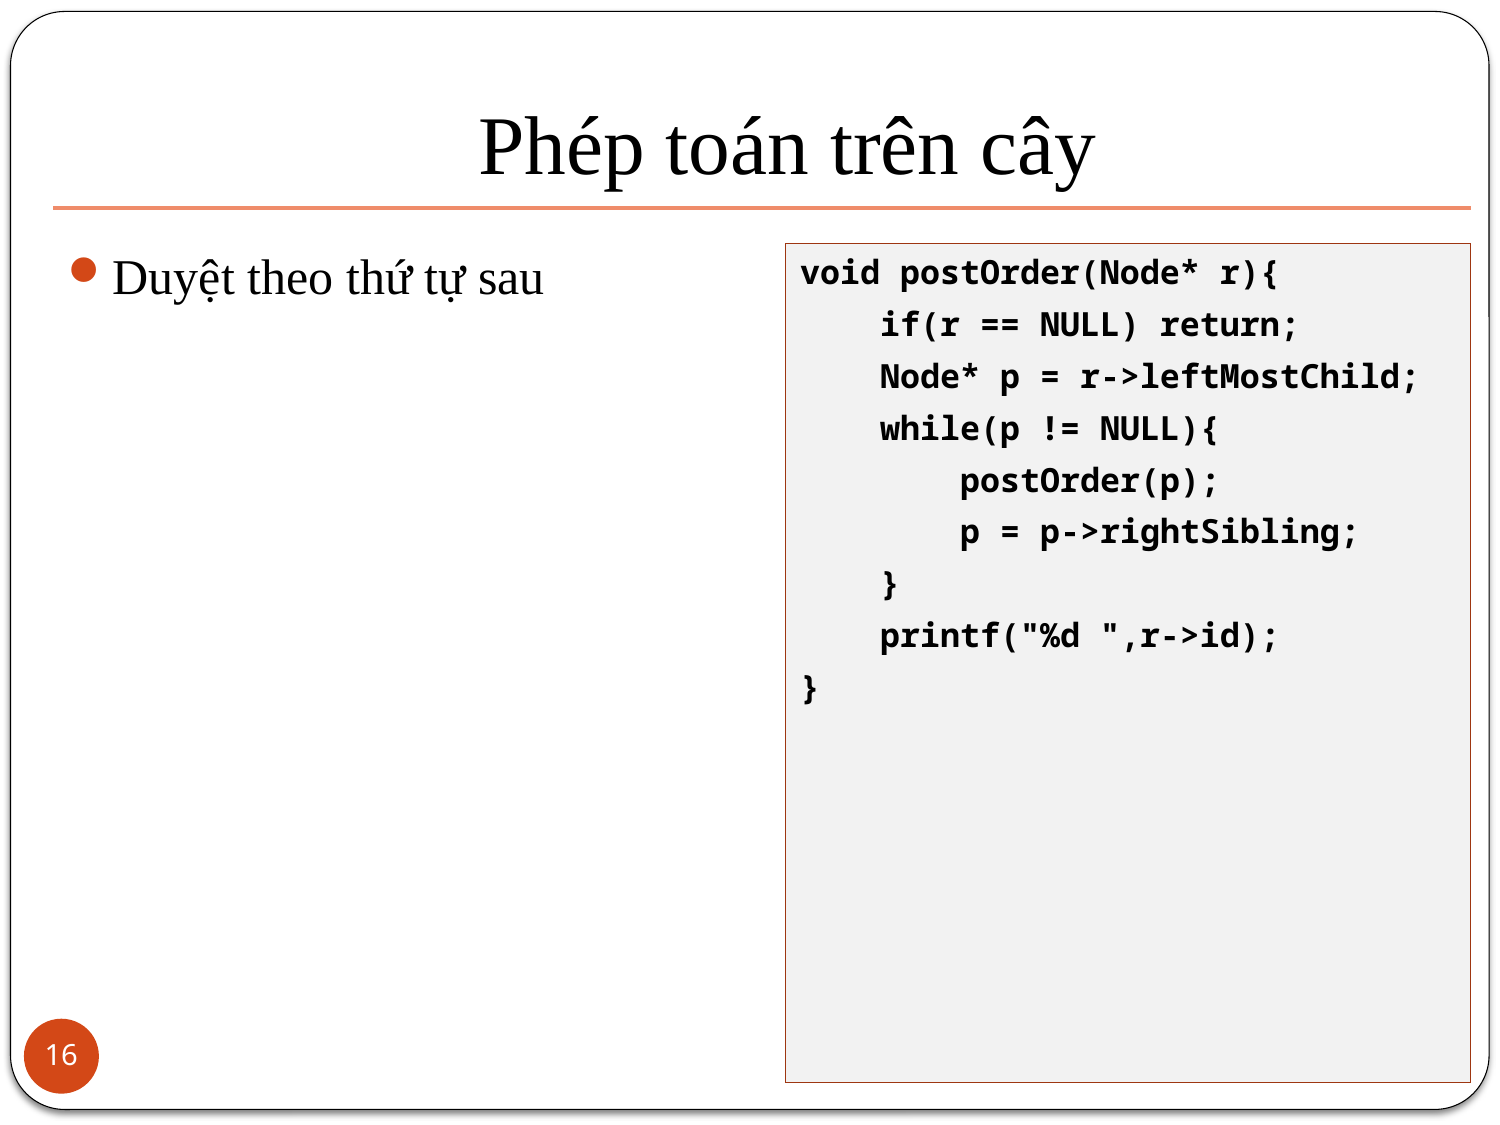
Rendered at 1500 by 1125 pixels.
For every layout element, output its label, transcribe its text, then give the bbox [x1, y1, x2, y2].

text_box void postOrder(Node* r){ if(r == NULL) return; Node* p = r->leftMostChild; while(p != NULL){ postOrder(p); p = p->rightSibling; } printf("%d ",r->id); } [785, 243, 1471, 1083]
title Phép toán trên cây [150, 19, 1425, 206]
slide_number 16 [23, 1018, 99, 1094]
list Duyệt theo thứ tự sau [53, 237, 762, 1059]
